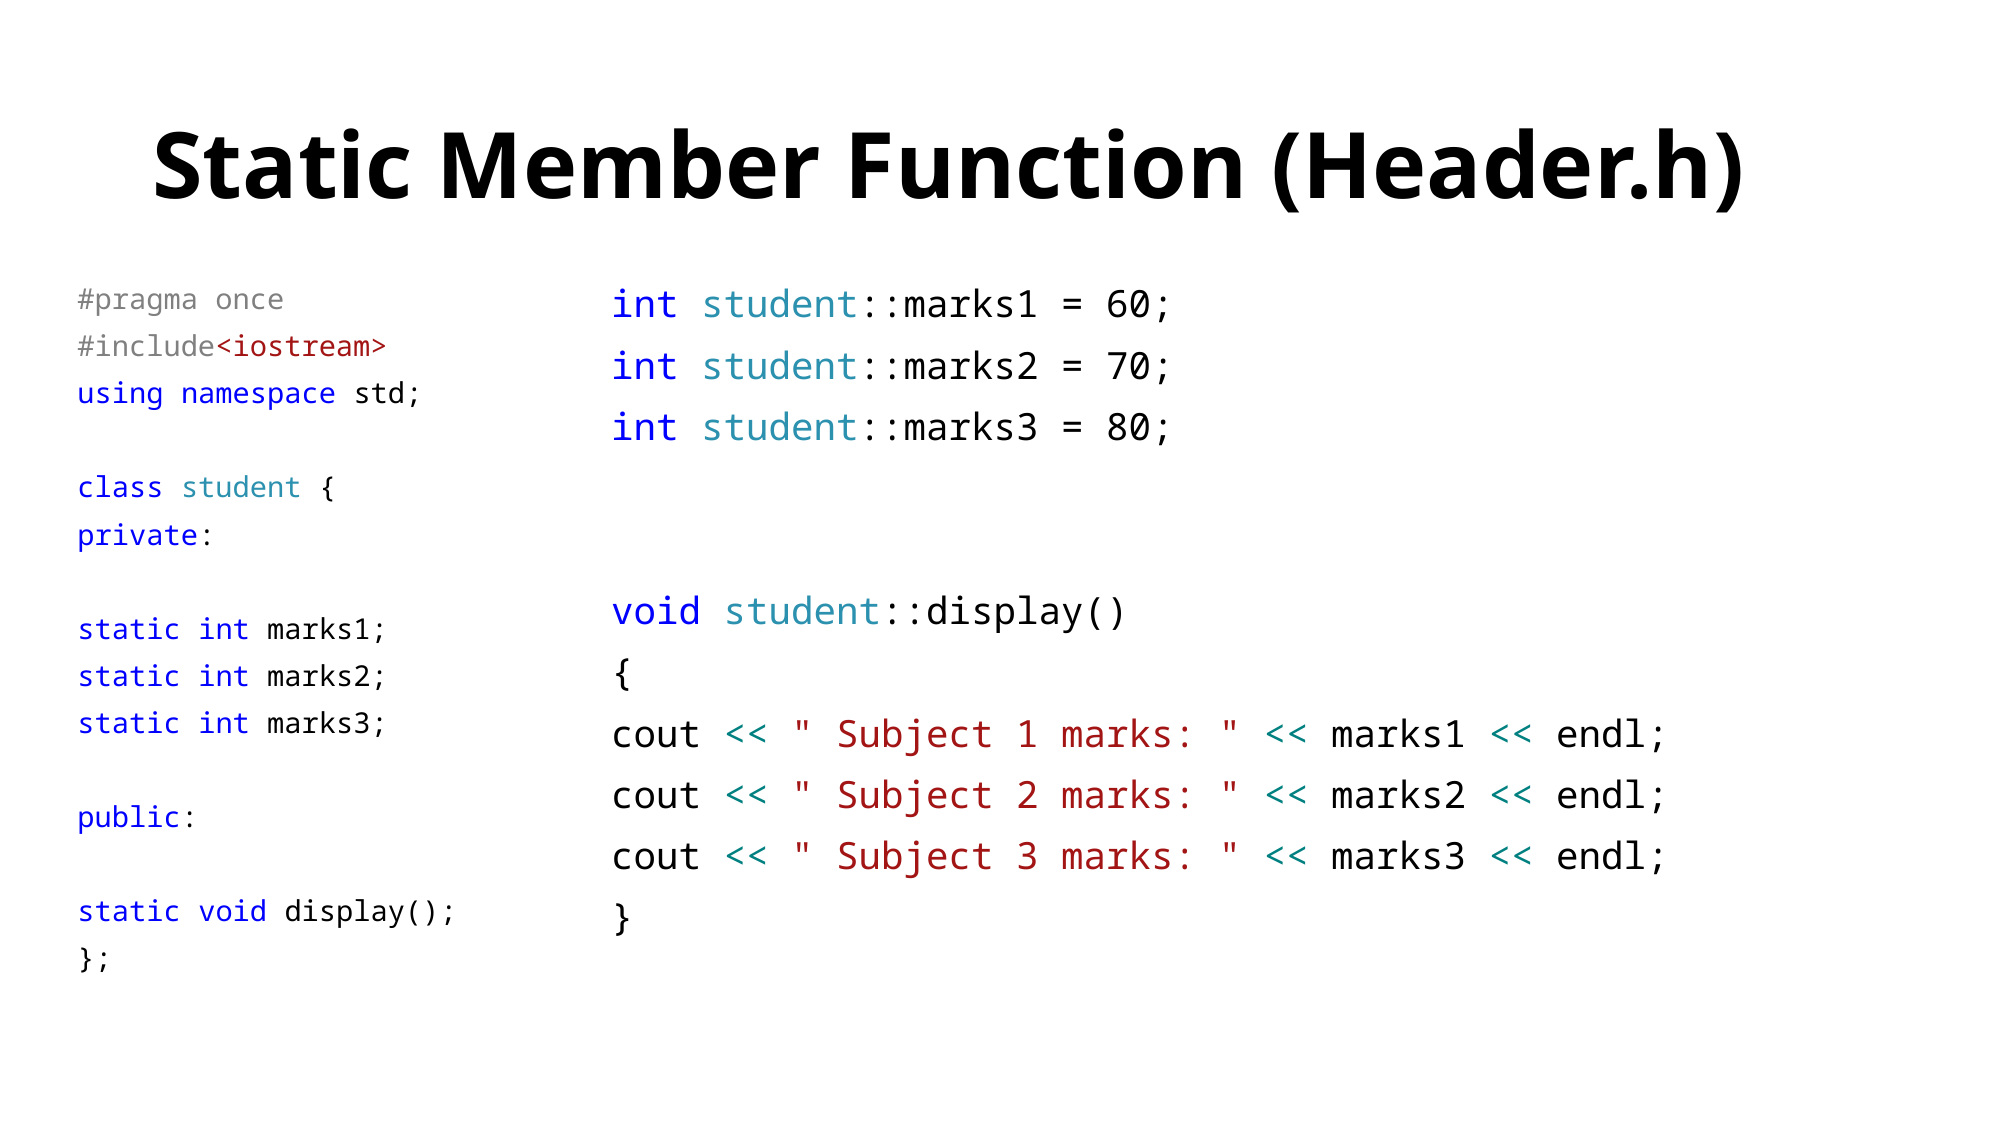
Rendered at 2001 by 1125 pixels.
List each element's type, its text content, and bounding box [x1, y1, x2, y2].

title Static Member Function (Header.h) [137, 59, 1863, 278]
list #pragma once #include<iostream> using namespace std; class student { private: static int marks1; static int marks2; static int marks3; public: static void display(); }; [62, 277, 1788, 992]
text_box int student::marks1 = 60; int student::marks2 = 70; int student::marks3 = 80; void student::display() { cout << " Subject 1 marks: " << marks1 << endl; cout << " Subject 2 marks: " << marks2 << endl; cout << " Subject 3 marks: " << marks3 << endl; } [596, 278, 2000, 992]
